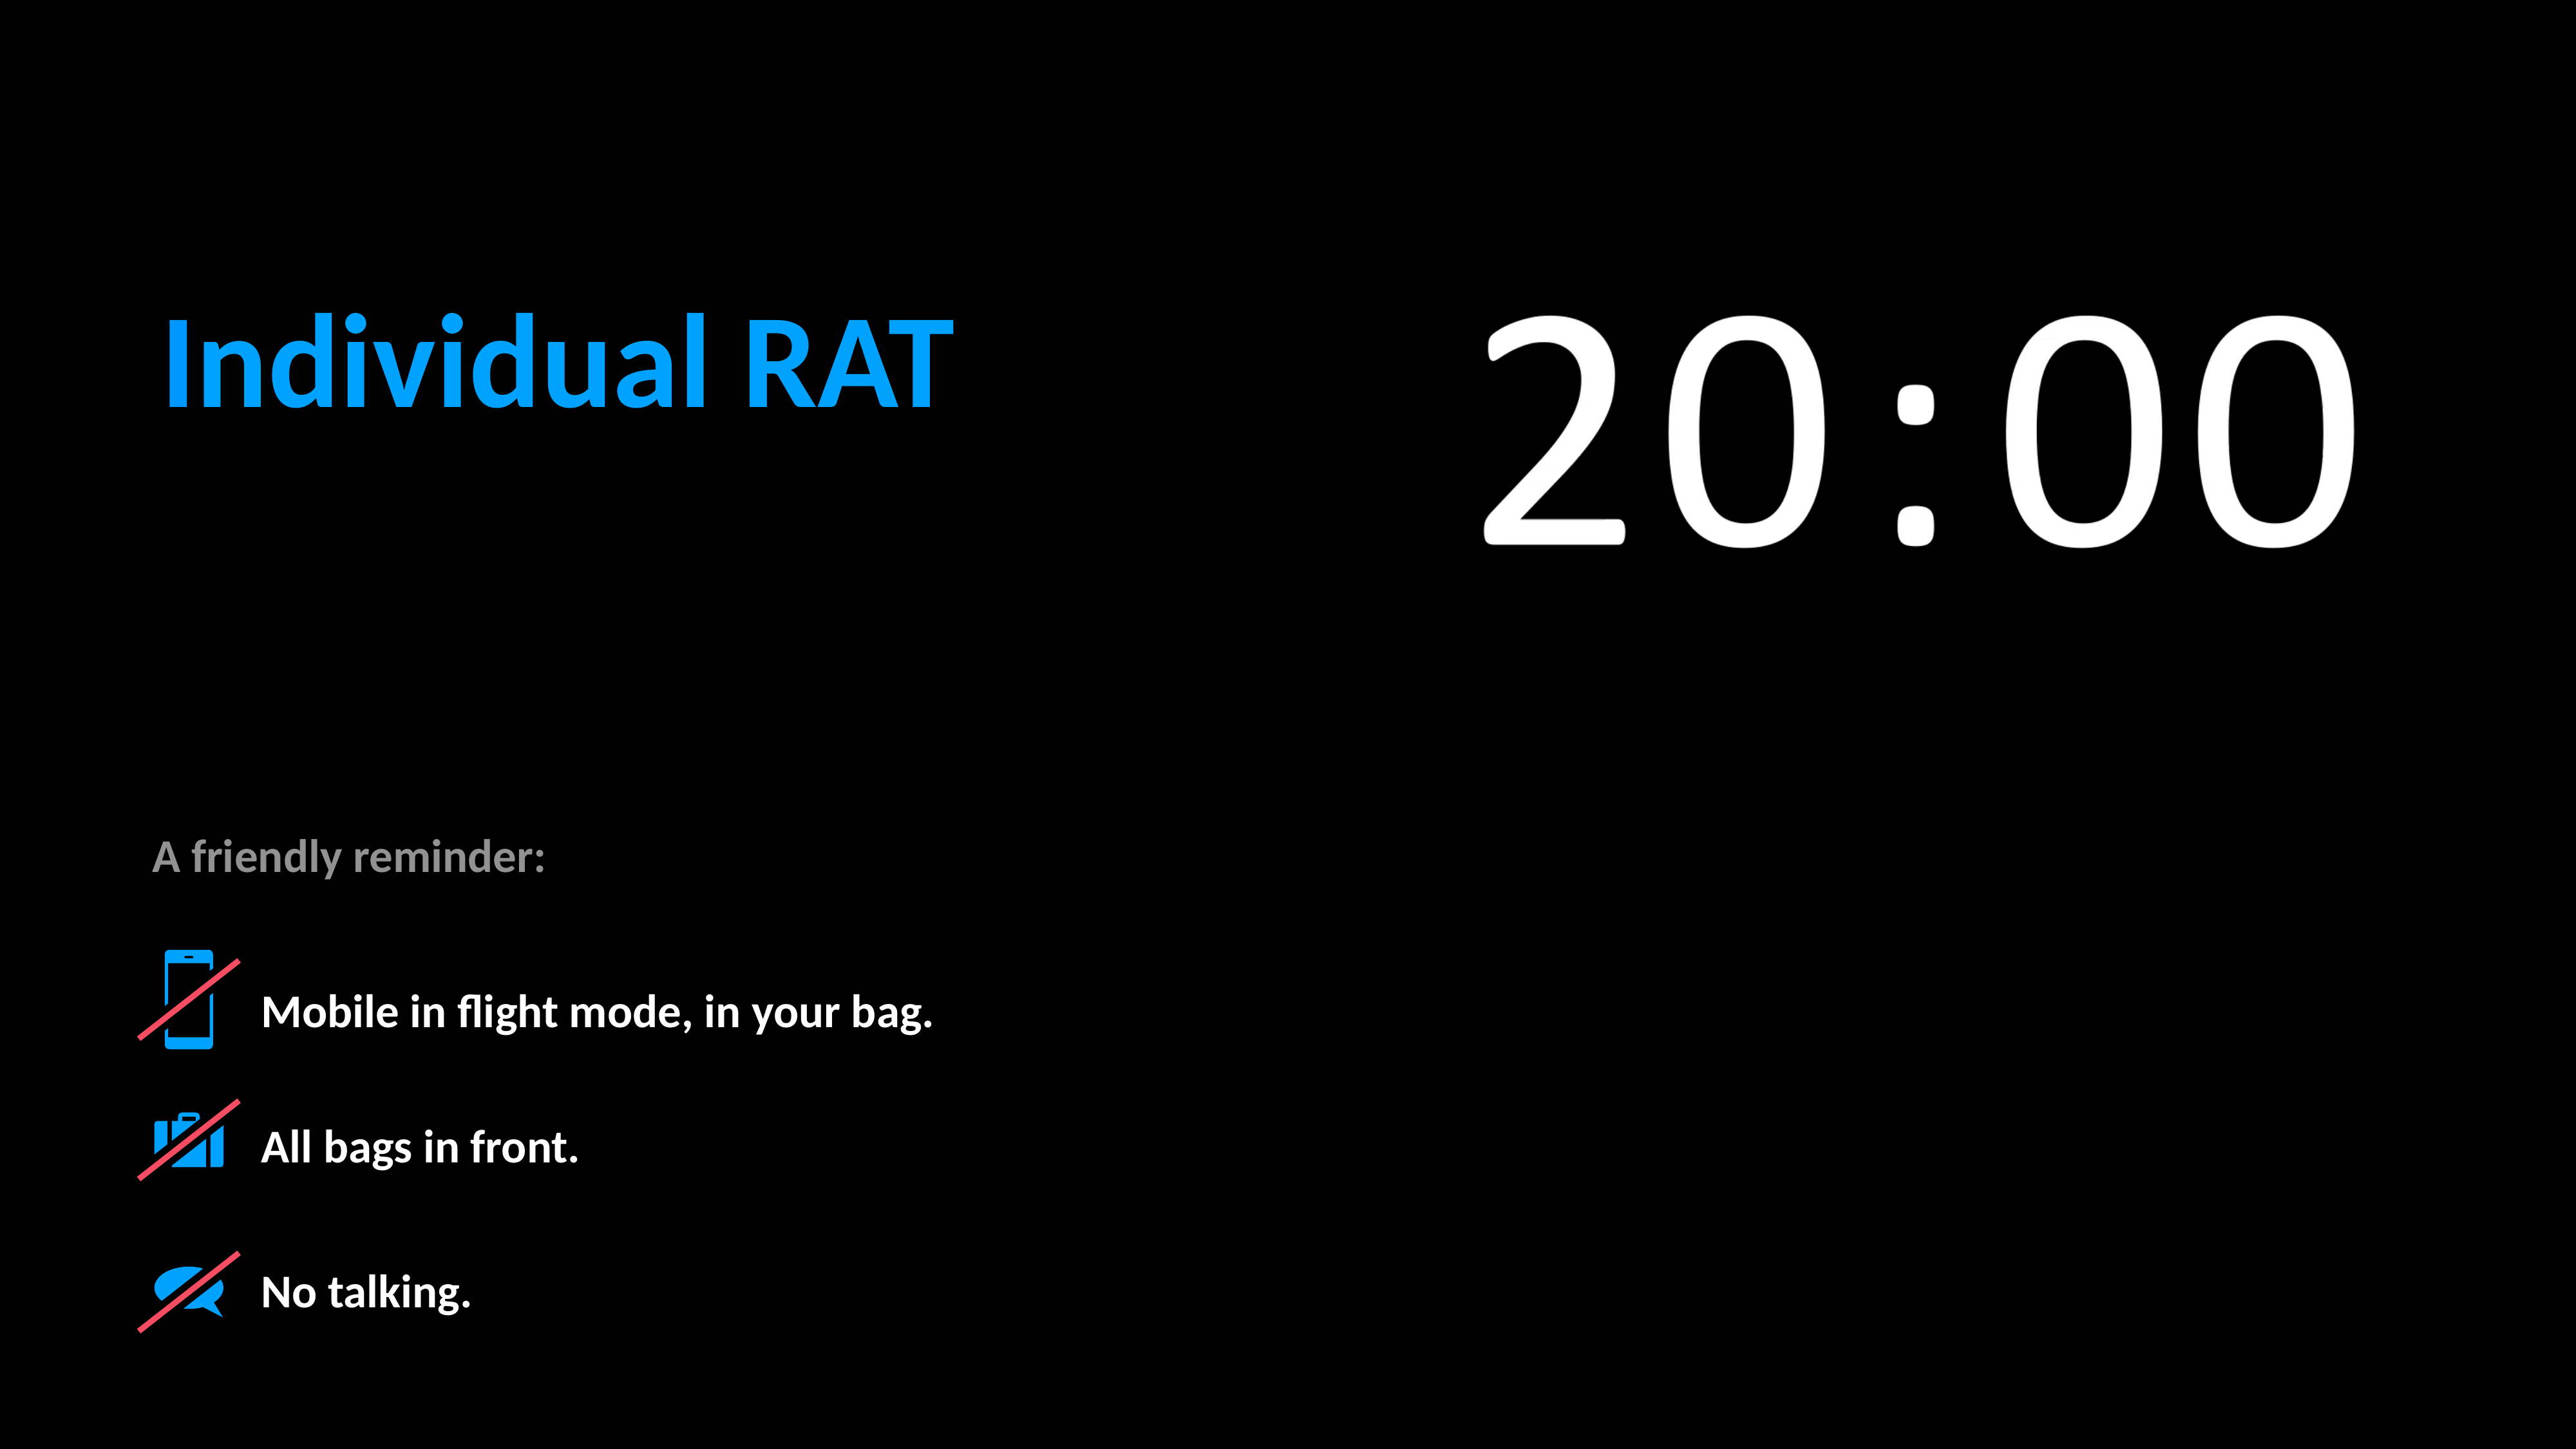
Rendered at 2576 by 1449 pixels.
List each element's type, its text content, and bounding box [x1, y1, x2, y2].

text_box [132, 953, 246, 1046]
text_box [132, 1094, 246, 1186]
text_box No talking. [256, 1255, 1037, 1323]
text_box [1252, 0, 2576, 883]
text_box Mobile in flight mode, in your bag. [256, 975, 1037, 1043]
text_box [171, 1112, 202, 1145]
text_box [179, 1277, 224, 1318]
text_box [154, 1121, 167, 1159]
text_box A friendly reminder: [147, 820, 1146, 887]
text_box [164, 949, 213, 1010]
text_box [154, 1266, 207, 1303]
text_box Individual RAT [155, 267, 961, 439]
text_box [171, 1135, 206, 1168]
text_box [210, 1122, 224, 1168]
text_box [164, 989, 213, 1050]
text_box All bags in front. [256, 1110, 1037, 1178]
text_box [132, 1245, 246, 1339]
